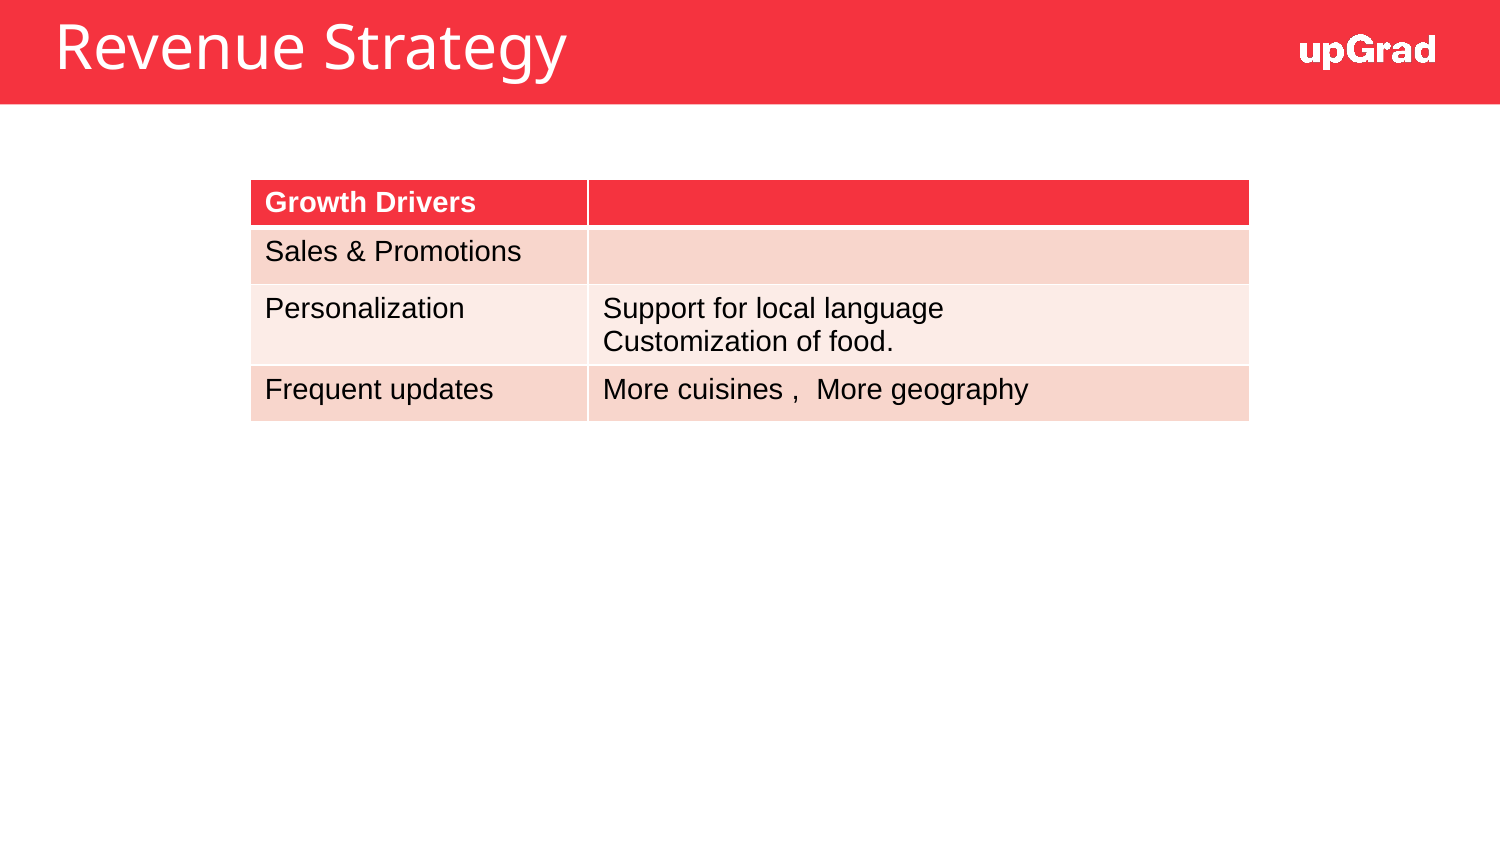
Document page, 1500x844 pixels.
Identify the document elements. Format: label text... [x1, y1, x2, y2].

title Revenue Strategy [39, 18, 653, 82]
table_cell [589, 230, 1249, 284]
text_box [87, 158, 1428, 633]
table_cell Personalization [251, 285, 587, 364]
table_cell Frequent updates [251, 366, 587, 421]
table_cell More cuisines , More geography [589, 366, 1249, 421]
table_cell Sales & Promotions [251, 230, 587, 284]
picture [1300, 34, 1435, 70]
table_cell Support for local language Customization of food. [589, 285, 1249, 364]
table_header [589, 180, 1249, 225]
table_header Growth Drivers [251, 180, 587, 225]
